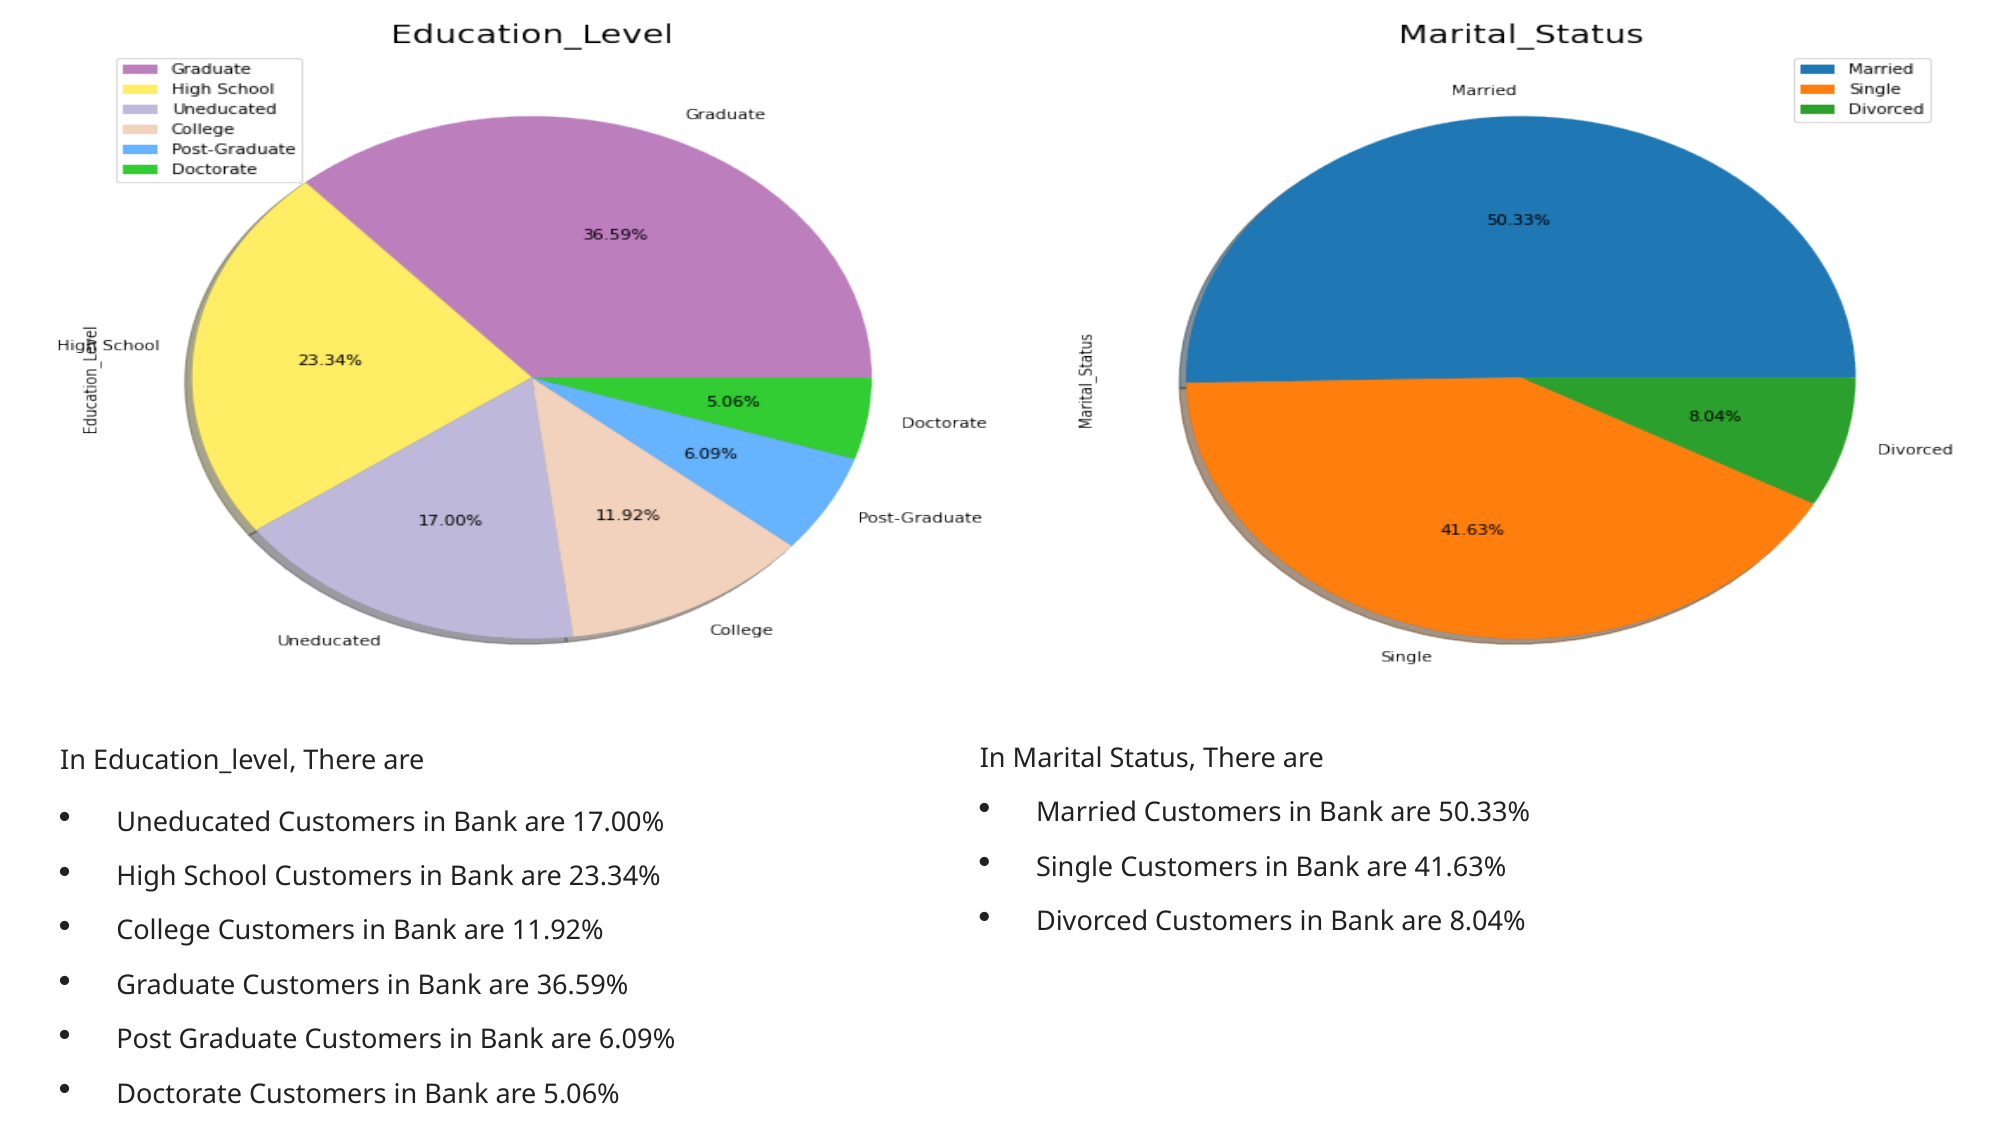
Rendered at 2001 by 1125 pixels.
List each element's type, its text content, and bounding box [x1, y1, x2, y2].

text_box In Marital Status, There are Married Customers in Bank are 50.33% Single Customers in Bank are 41.63% Divorced Customers in Bank are 8.04% [965, 732, 1965, 944]
picture [45, 14, 999, 714]
text_box In Education_level, There are Uneducated Customers in Bank are 17.00% High School Customers in Bank are 23.34% College Customers in Bank are 11.92% Graduate Customers in Bank are 36.59% Post Graduate Customers in Bank are 6.09% Doctorate Customers in Bank are 5.06% [45, 732, 907, 1116]
picture [1064, 14, 1965, 714]
